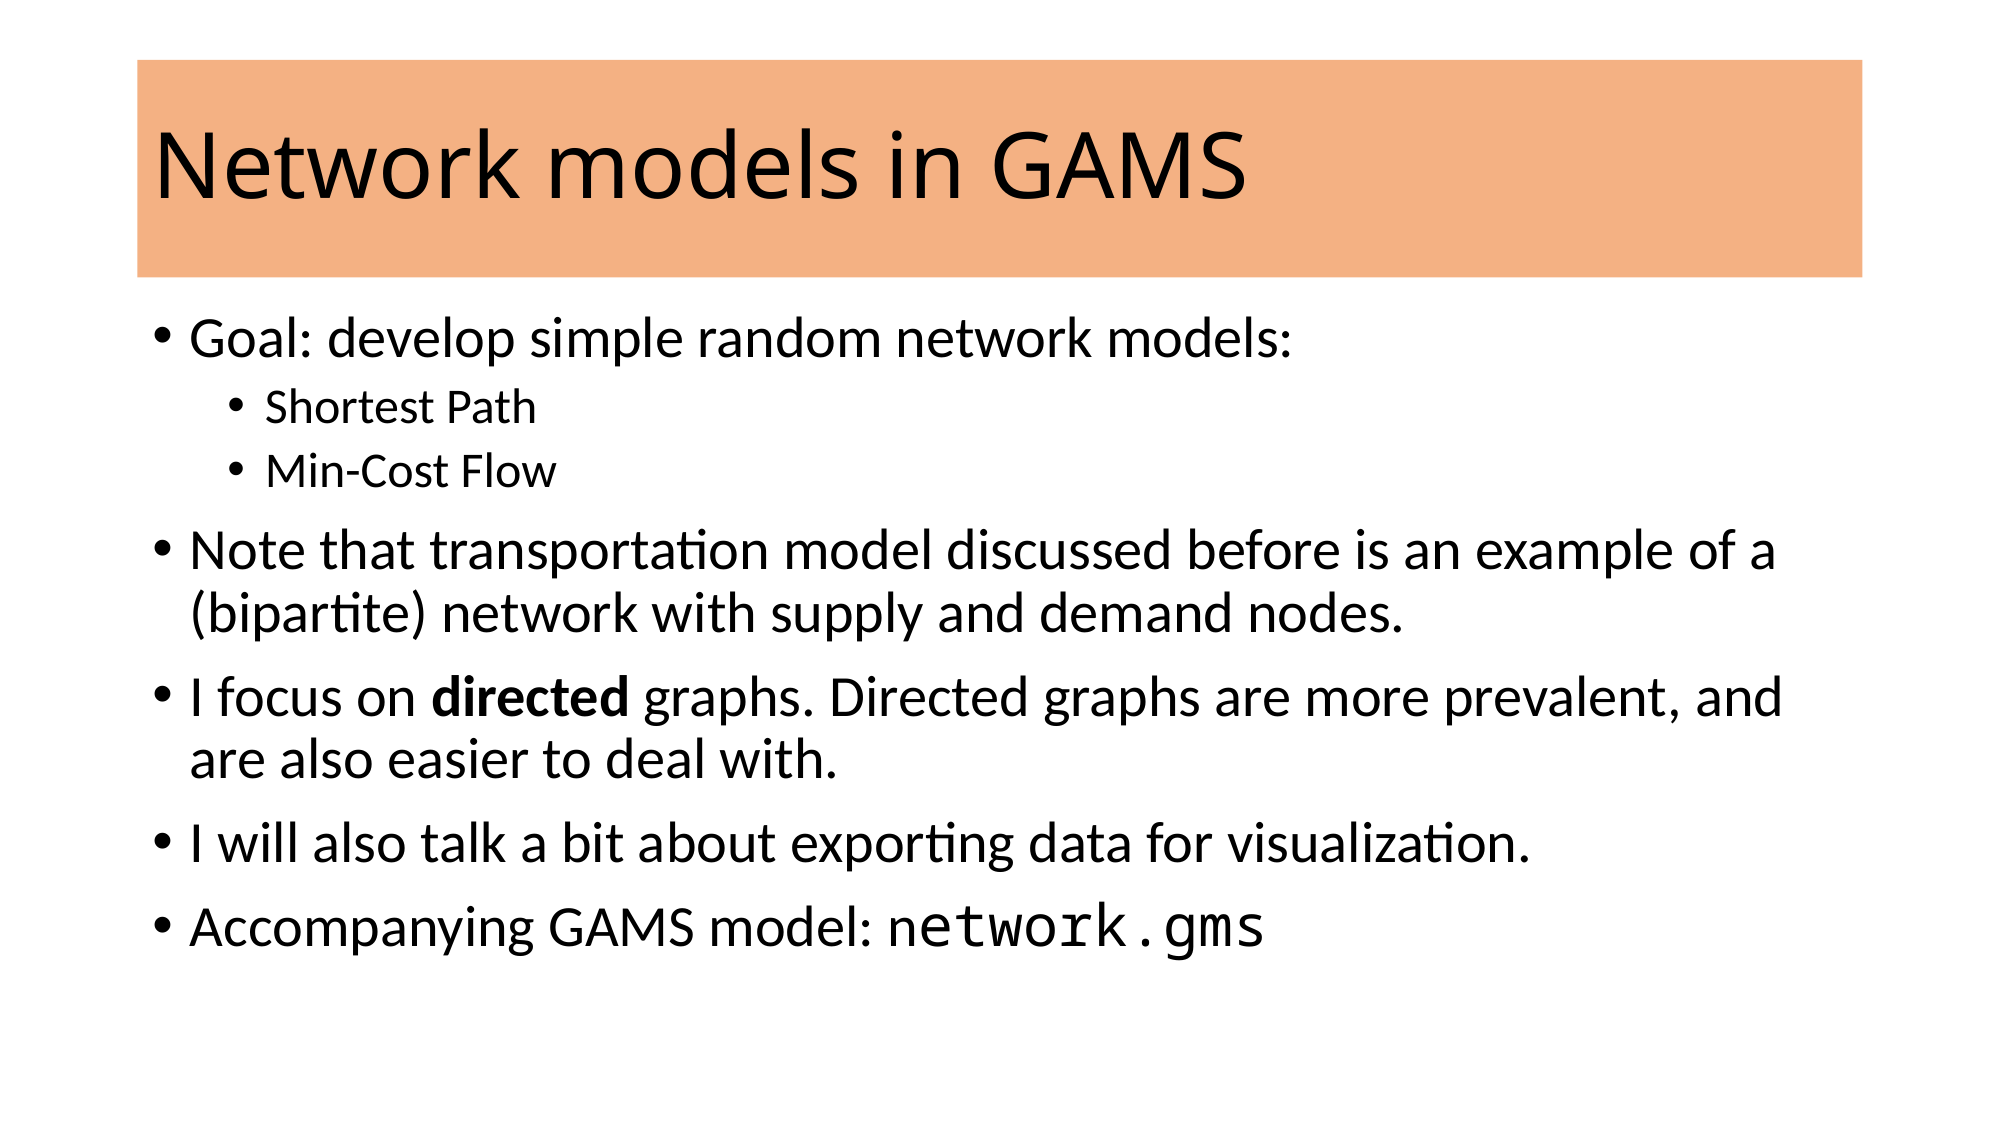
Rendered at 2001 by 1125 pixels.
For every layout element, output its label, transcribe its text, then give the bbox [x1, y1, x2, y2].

list Goal: develop simple random network models: Shortest Path Min-Cost Flow Note that transportation model discussed before is an example of a (bipartite) network with supply and demand nodes. I focus on directed graphs. Directed graphs are more prevalent, and are also easier to deal with. I will also talk a bit about exporting data for visualization. Accompanying GAMS model: network.gms [137, 299, 1863, 1014]
title Network models in GAMS [137, 59, 1863, 278]
